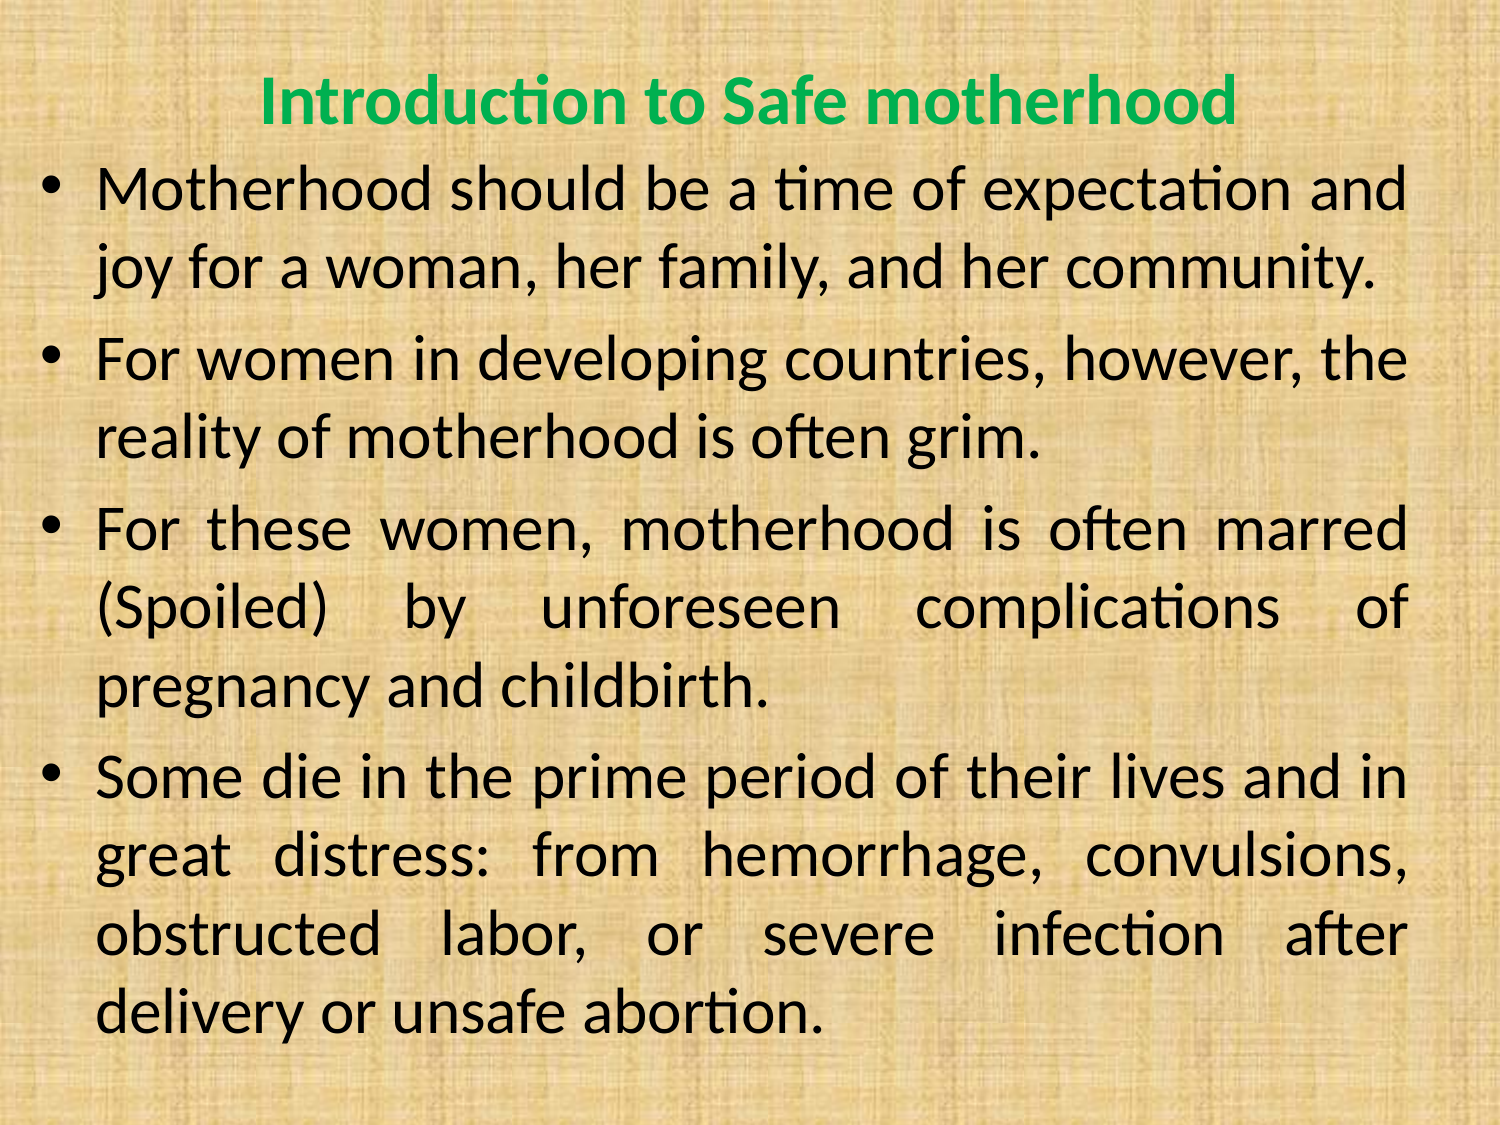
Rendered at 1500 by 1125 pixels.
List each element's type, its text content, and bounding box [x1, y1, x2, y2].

title Introduction to Safe motherhood [75, 45, 1425, 137]
list Motherhood should be a time of expectation and joy for a woman, her family, and her community. For women in developing countries, however, the reality of motherhood is often grim. For these women, motherhood is often marred (Spoiled) by unforeseen complications of pregnancy and childbirth. Some die in the prime period of their lives and in great distress: from hemorrhage, convulsions, obstructed labor, or severe infection after delivery or unsafe abortion. [24, 137, 1425, 1075]
picture [0, 0, 1500, 1125]
